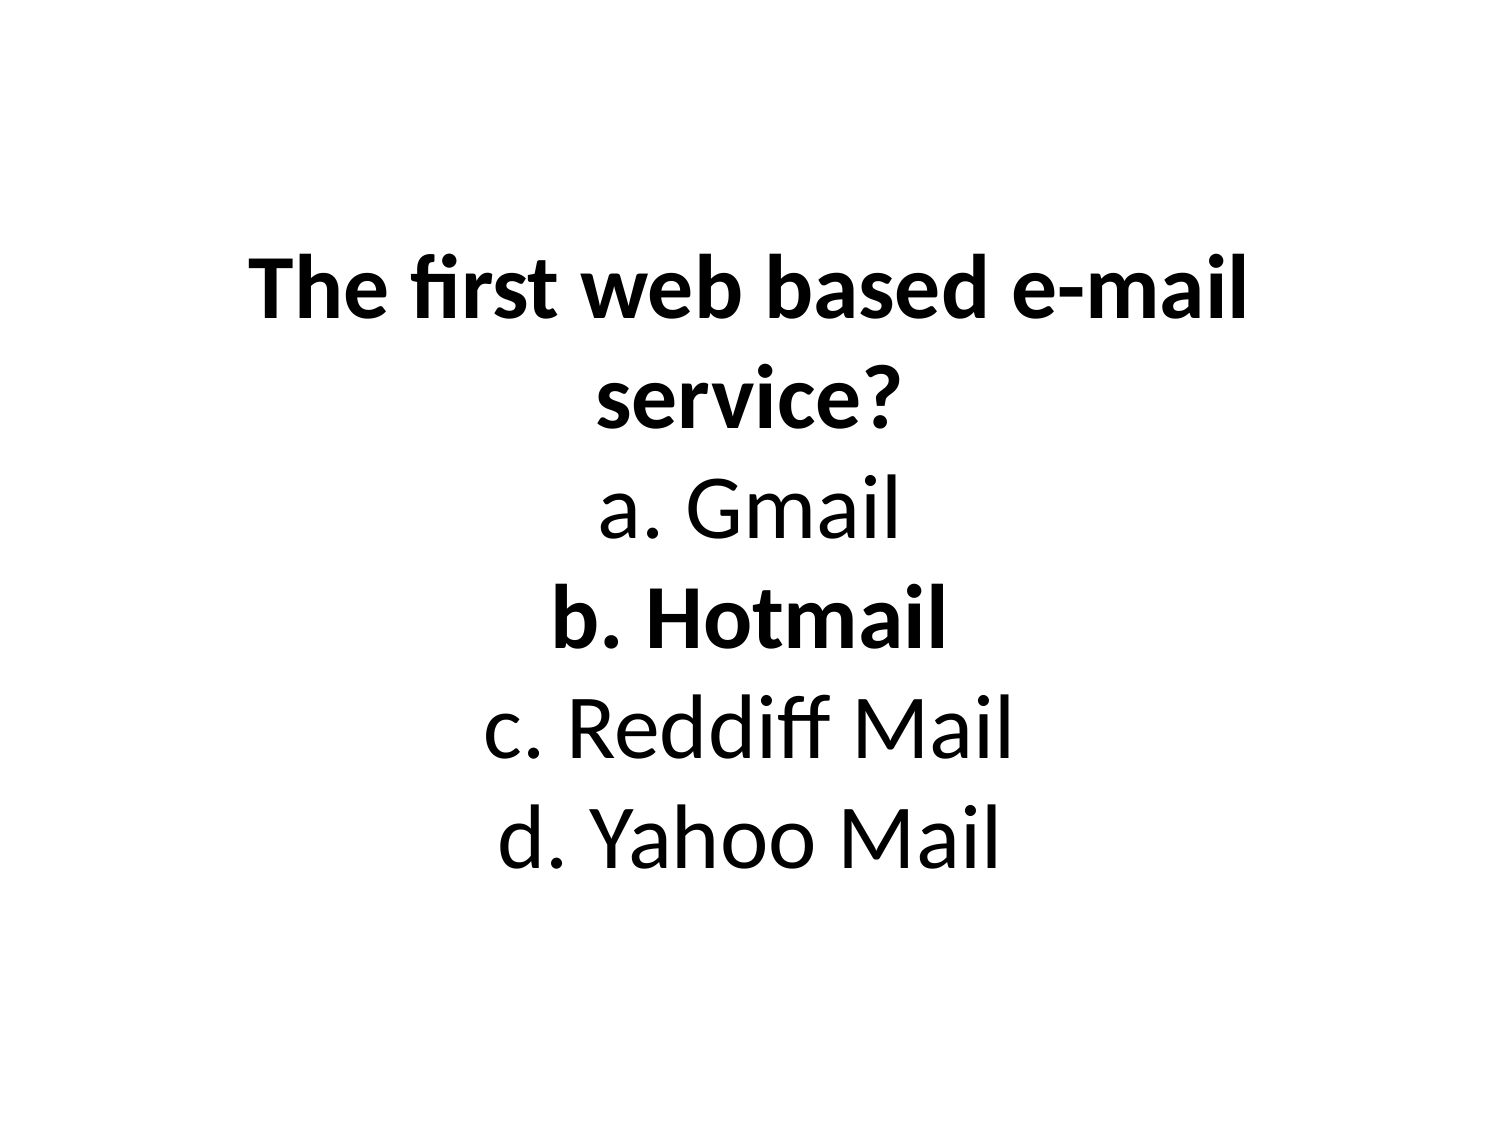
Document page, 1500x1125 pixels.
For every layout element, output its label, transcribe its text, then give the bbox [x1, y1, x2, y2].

title The first web based e-mail service? a. Gmail b. Hotmail c. Reddiff Mail d. Yahoo Mail [112, 117, 1388, 997]
